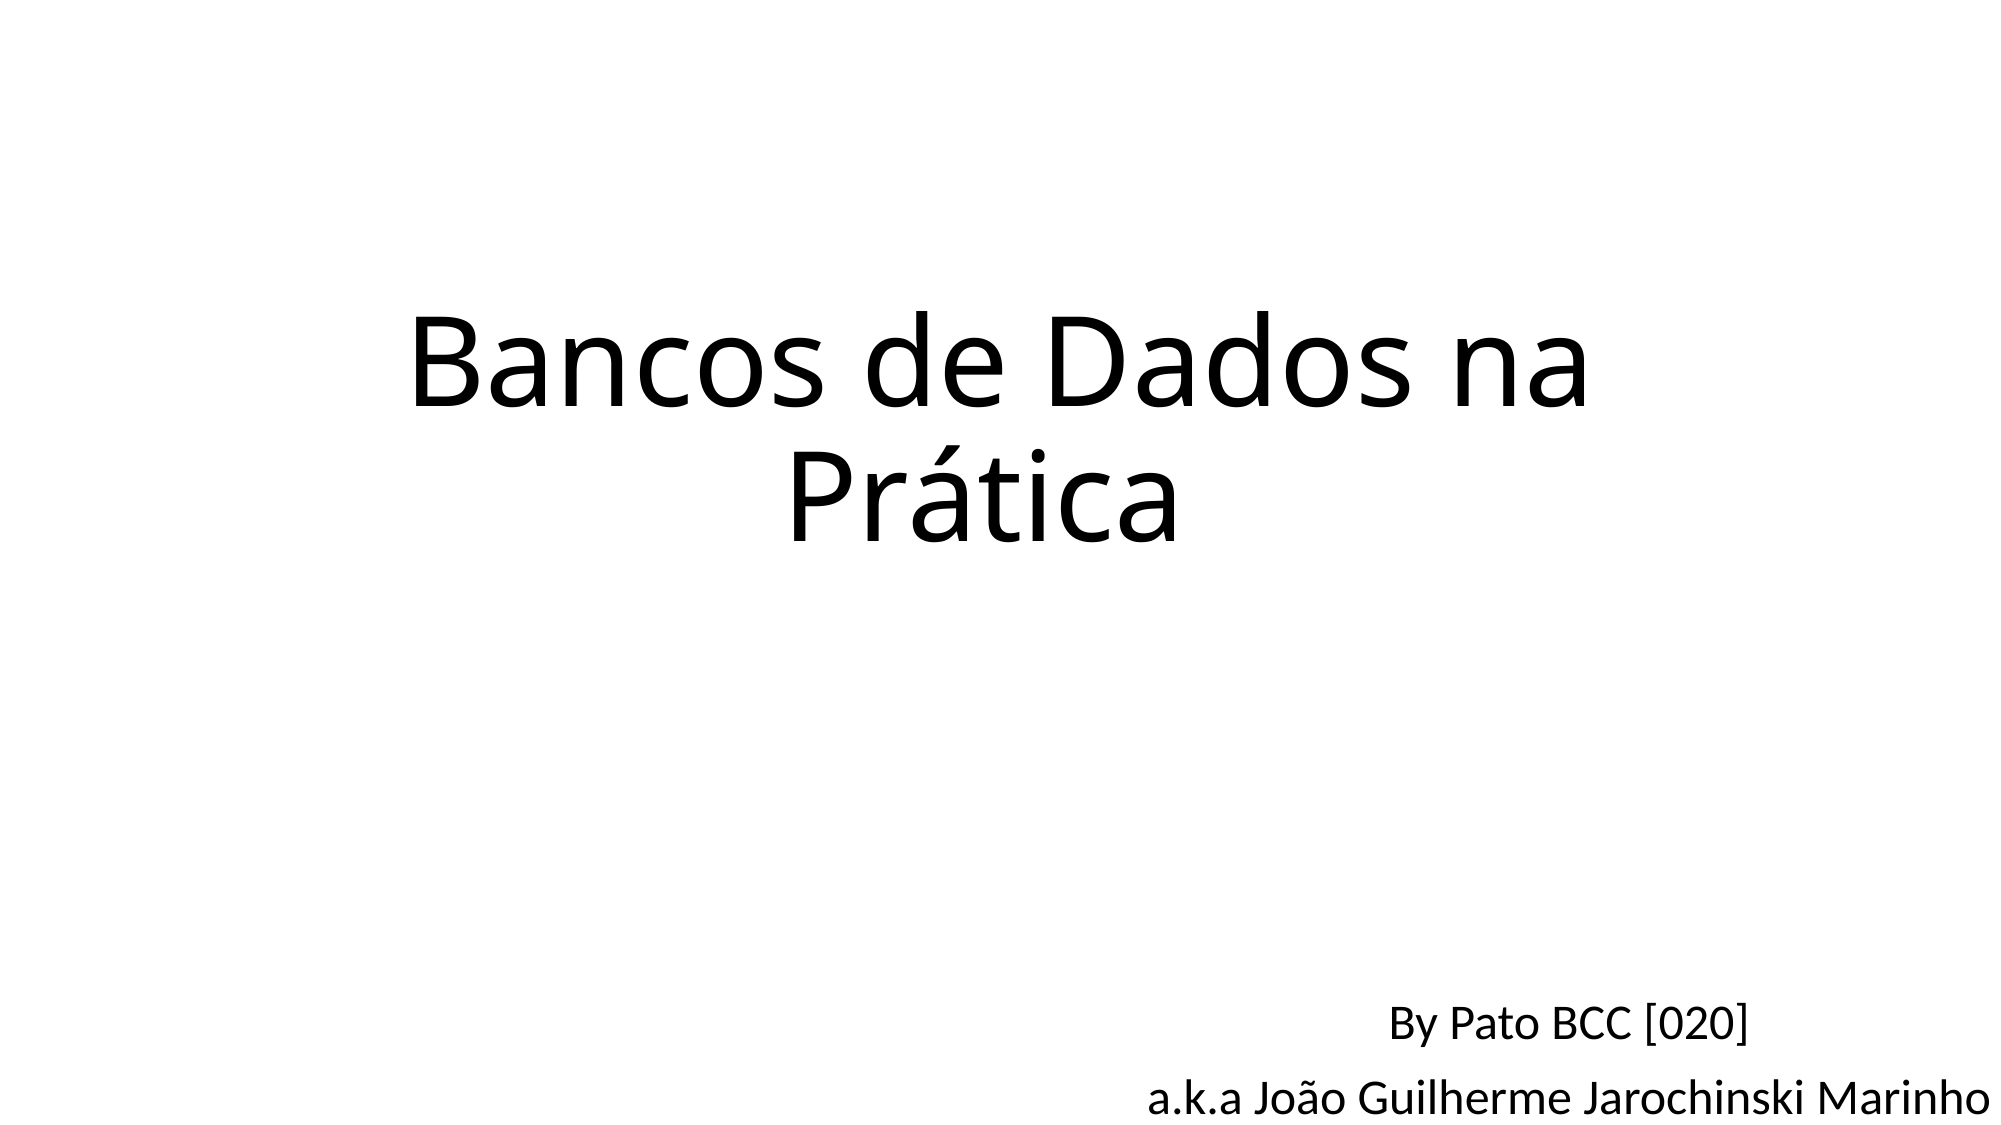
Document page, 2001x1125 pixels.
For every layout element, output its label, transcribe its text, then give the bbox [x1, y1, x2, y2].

subtitle By Pato BCC [020] a.k.a João Guilherme Jarochinski Marinho [819, 989, 2000, 1125]
title Bancos de Dados na Prática [249, 184, 1750, 576]
